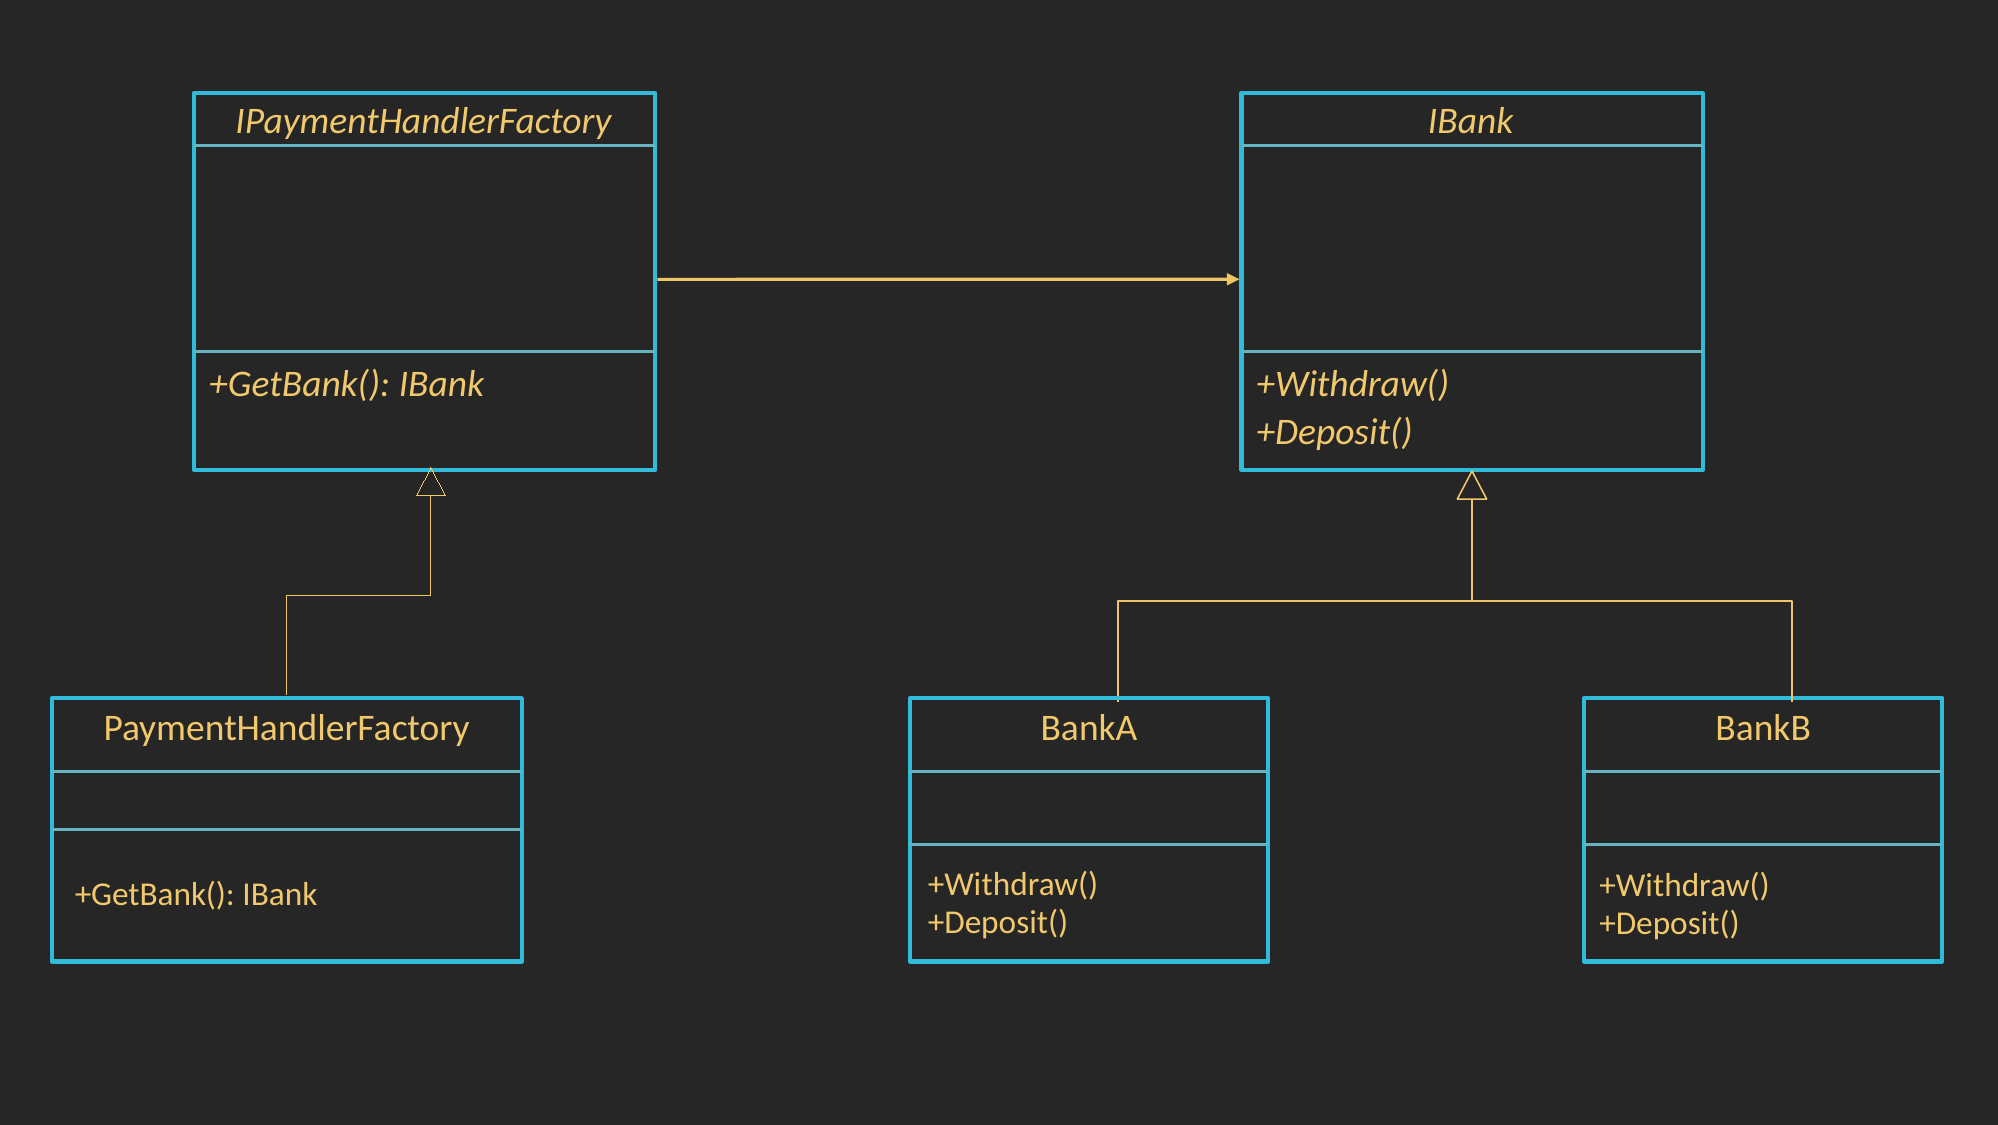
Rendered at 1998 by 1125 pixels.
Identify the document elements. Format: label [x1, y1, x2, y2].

text_box [50, 694, 523, 962]
text_box [660, 273, 1235, 286]
text_box [1117, 470, 1793, 702]
text_box [908, 694, 1269, 962]
text_box [1241, 88, 1703, 468]
text_box [193, 88, 656, 471]
text_box [416, 479, 446, 496]
text_box [286, 496, 431, 692]
text_box [1582, 694, 1943, 962]
